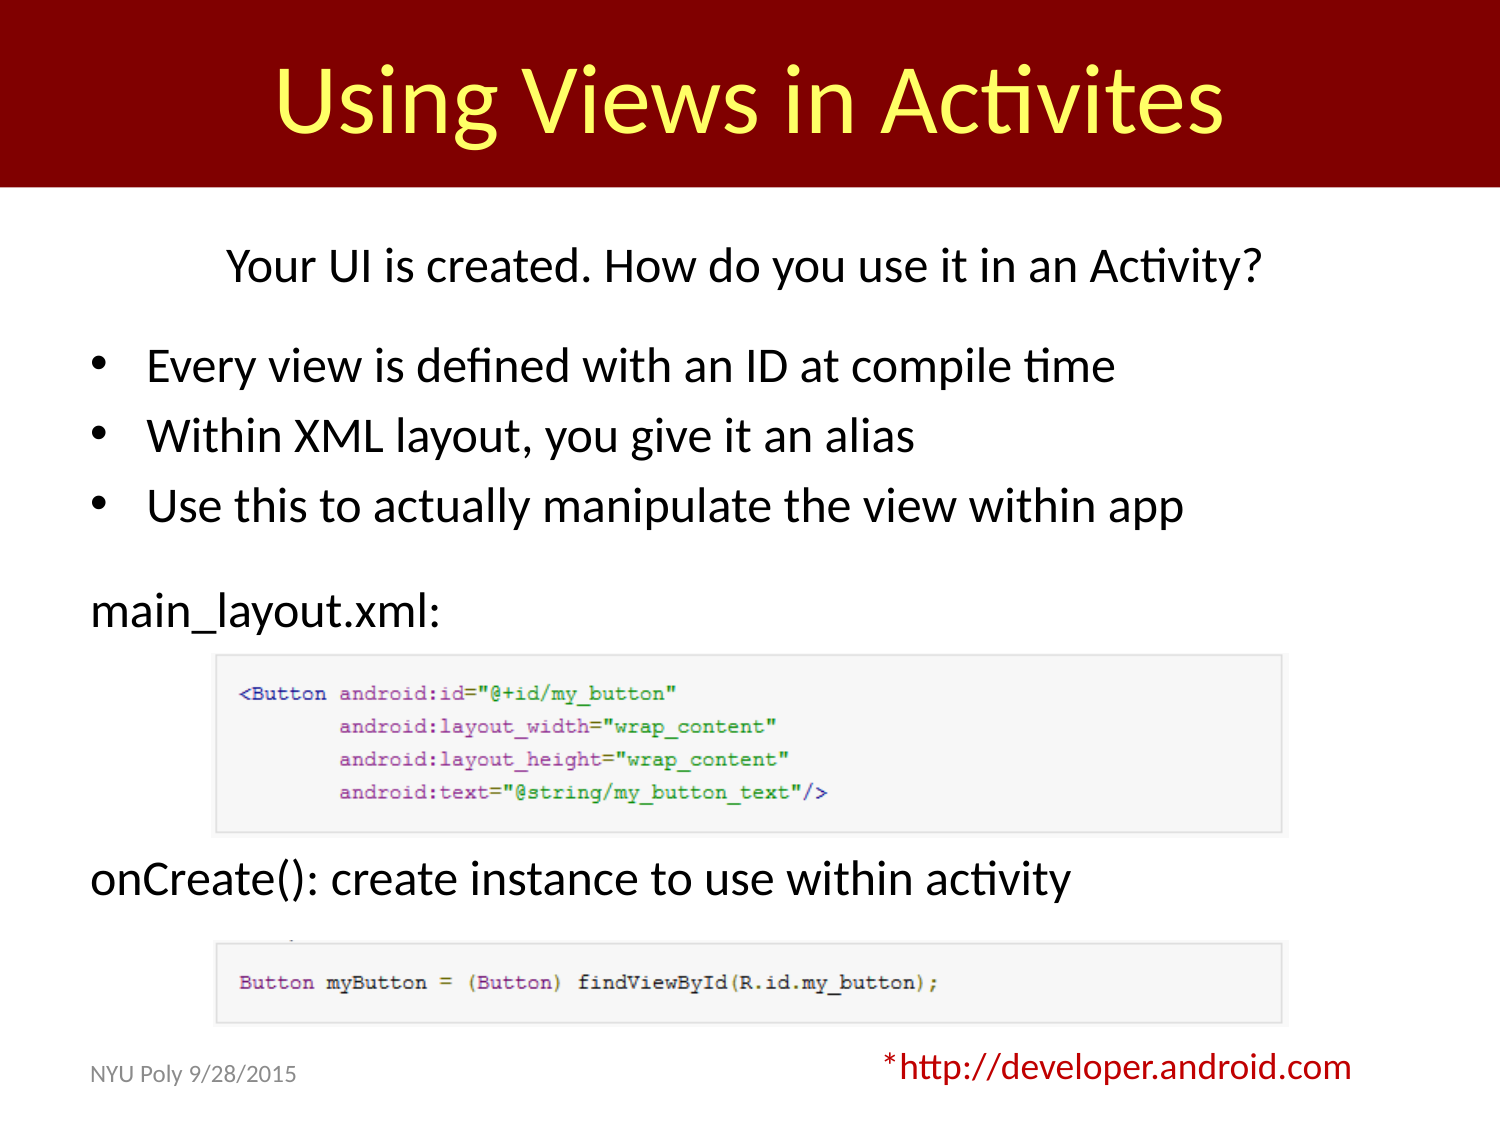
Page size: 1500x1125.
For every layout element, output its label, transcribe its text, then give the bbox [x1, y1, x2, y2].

text_box Your UI is created. How do you use it in an Activity? [70, 224, 1421, 325]
picture [211, 653, 1289, 839]
list Every view is defined with an ID at compile time Within XML layout, you give it an alias Use this to actually manipulate the view within app main_layout.xml: onCreate(): create instance to use within activity [75, 324, 1425, 1068]
text_box *http://developer.android.com [865, 1034, 1368, 1095]
picture [213, 940, 1289, 1027]
text_box Using Views in Activites [0, 0, 1500, 190]
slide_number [75, 1042, 425, 1103]
